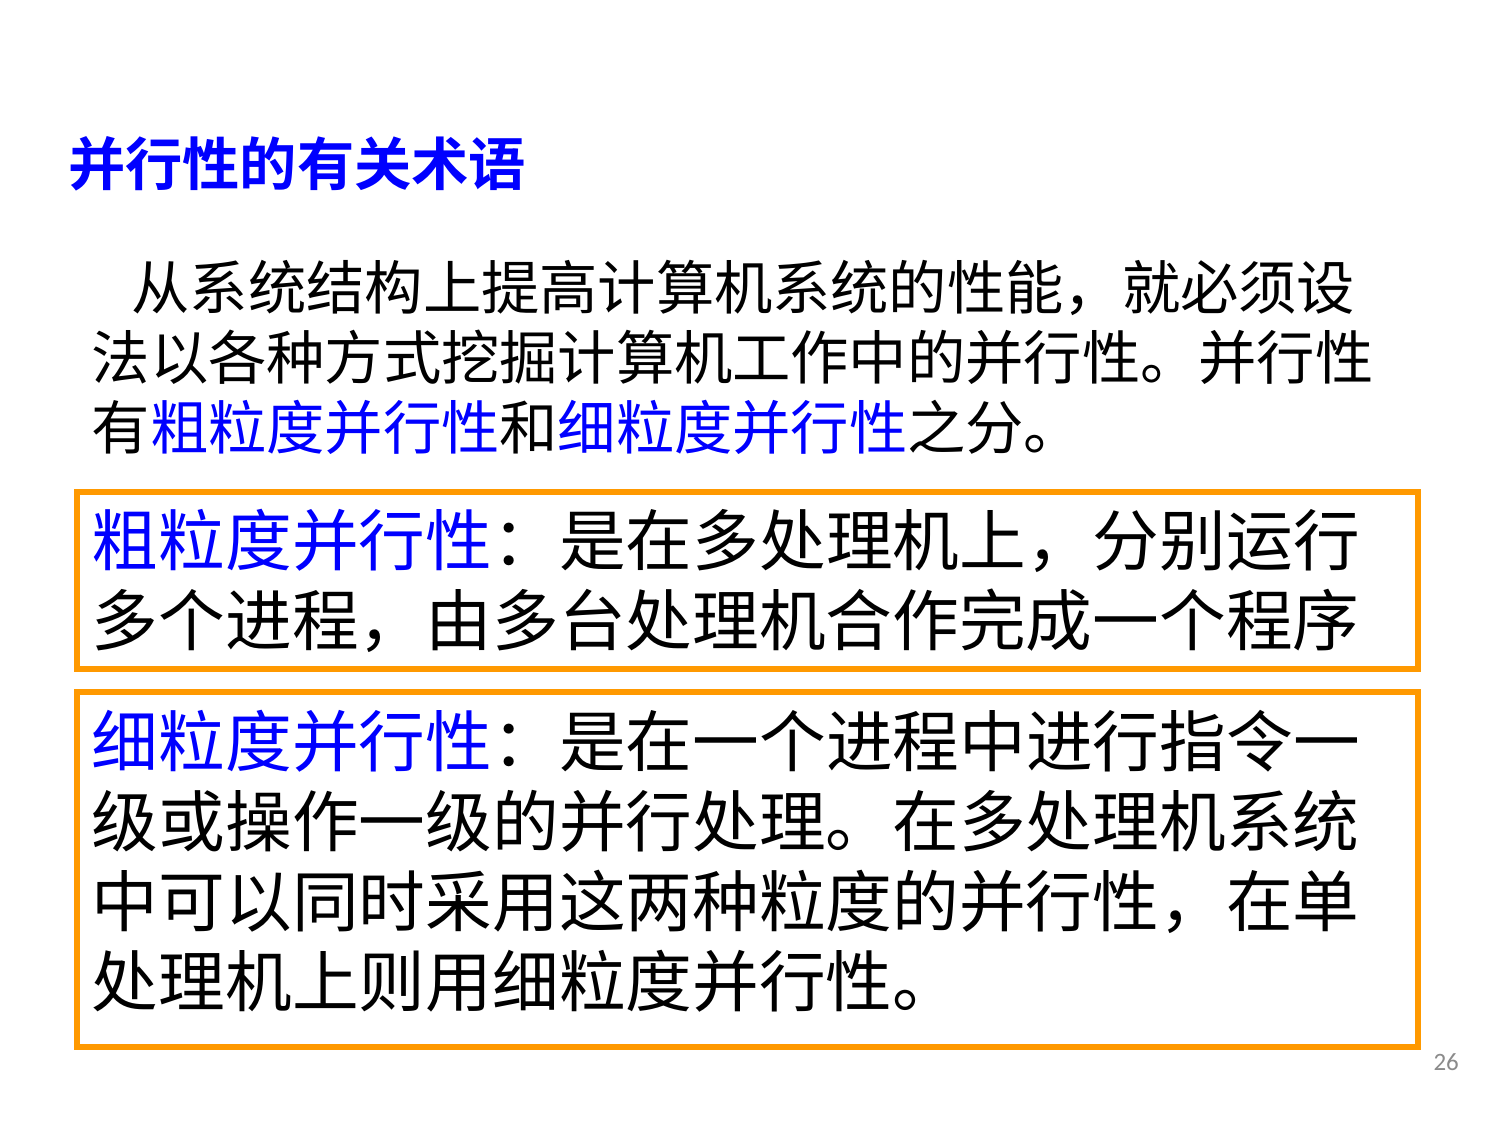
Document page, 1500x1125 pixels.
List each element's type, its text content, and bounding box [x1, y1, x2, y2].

text_box 粗粒度并行性：是在多处理机上，分别运行多个进程，由多台处理机合作完成一个程序 [76, 491, 1419, 669]
text_box 细粒度并行性：是在一个进程中进行指令一级或操作一级的并行处理。在多处理机系统中可以同时采用这两种粒度的并行性，在单处理机上则用细粒度并行性。 [76, 692, 1419, 1047]
text_box 从系统结构上提高计算机系统的性能，就必须设法以各种方式挖掘计算机工作中的并行性。并行性有粗粒度并行性和细粒度并行性之分。 [76, 243, 1419, 482]
slide_number 26 [1161, 1022, 1474, 1098]
subtitle 并行性的有关术语 [53, 113, 1013, 205]
